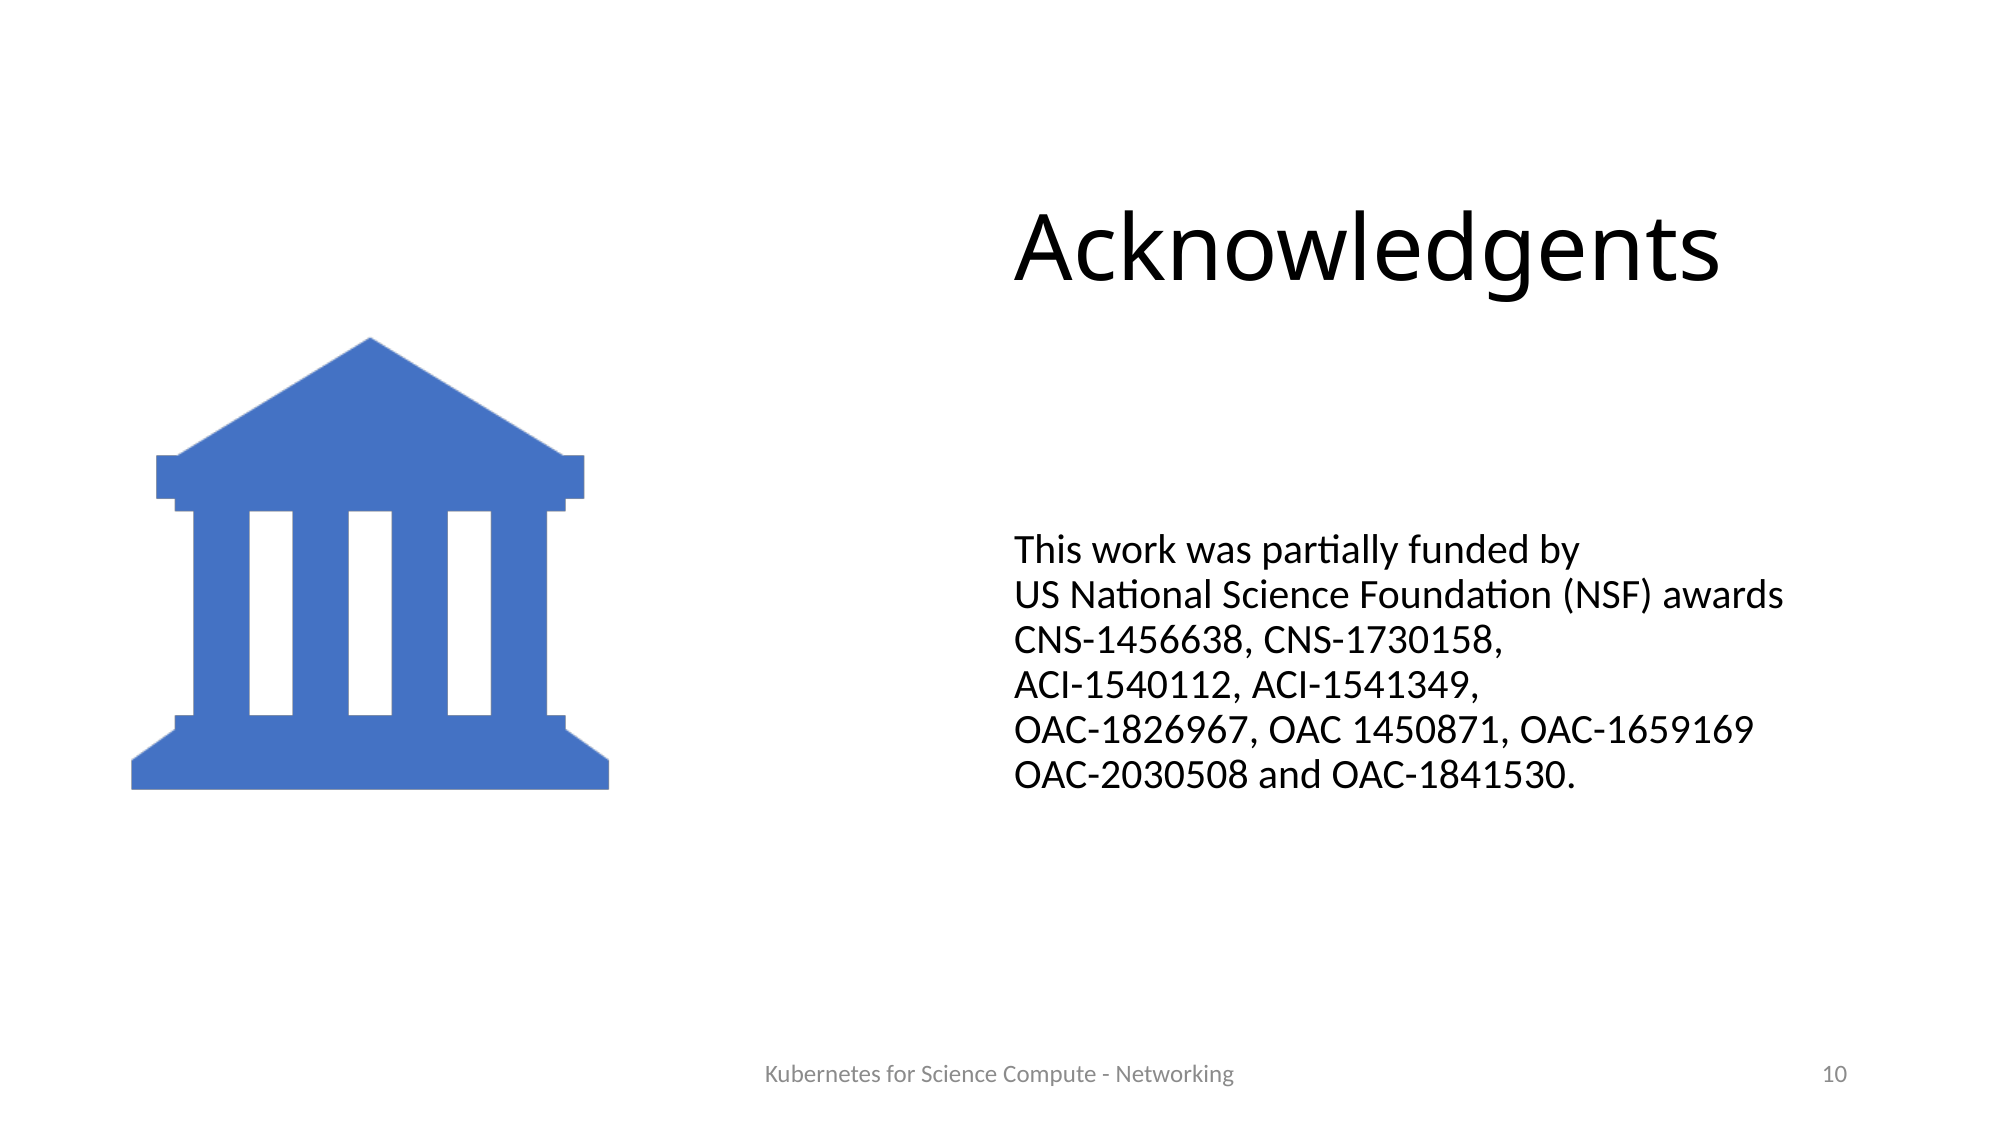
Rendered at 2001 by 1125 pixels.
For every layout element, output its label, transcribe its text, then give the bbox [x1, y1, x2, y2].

picture [73, 267, 668, 861]
list This work was partially funded by US National Science Foundation (NSF) awards CNS-1456638, CNS-1730158, ACI-1540112, ACI-1541349, OAC-1826967, OAC 1450871, OAC-1659169 OAC-2030508 and OAC-1841530. [999, 397, 1816, 995]
title Acknowledgents [999, 131, 1817, 371]
slide_number 10 [1412, 1042, 1863, 1103]
footer Kubernetes for Science Compute - Networking [662, 1042, 1338, 1103]
